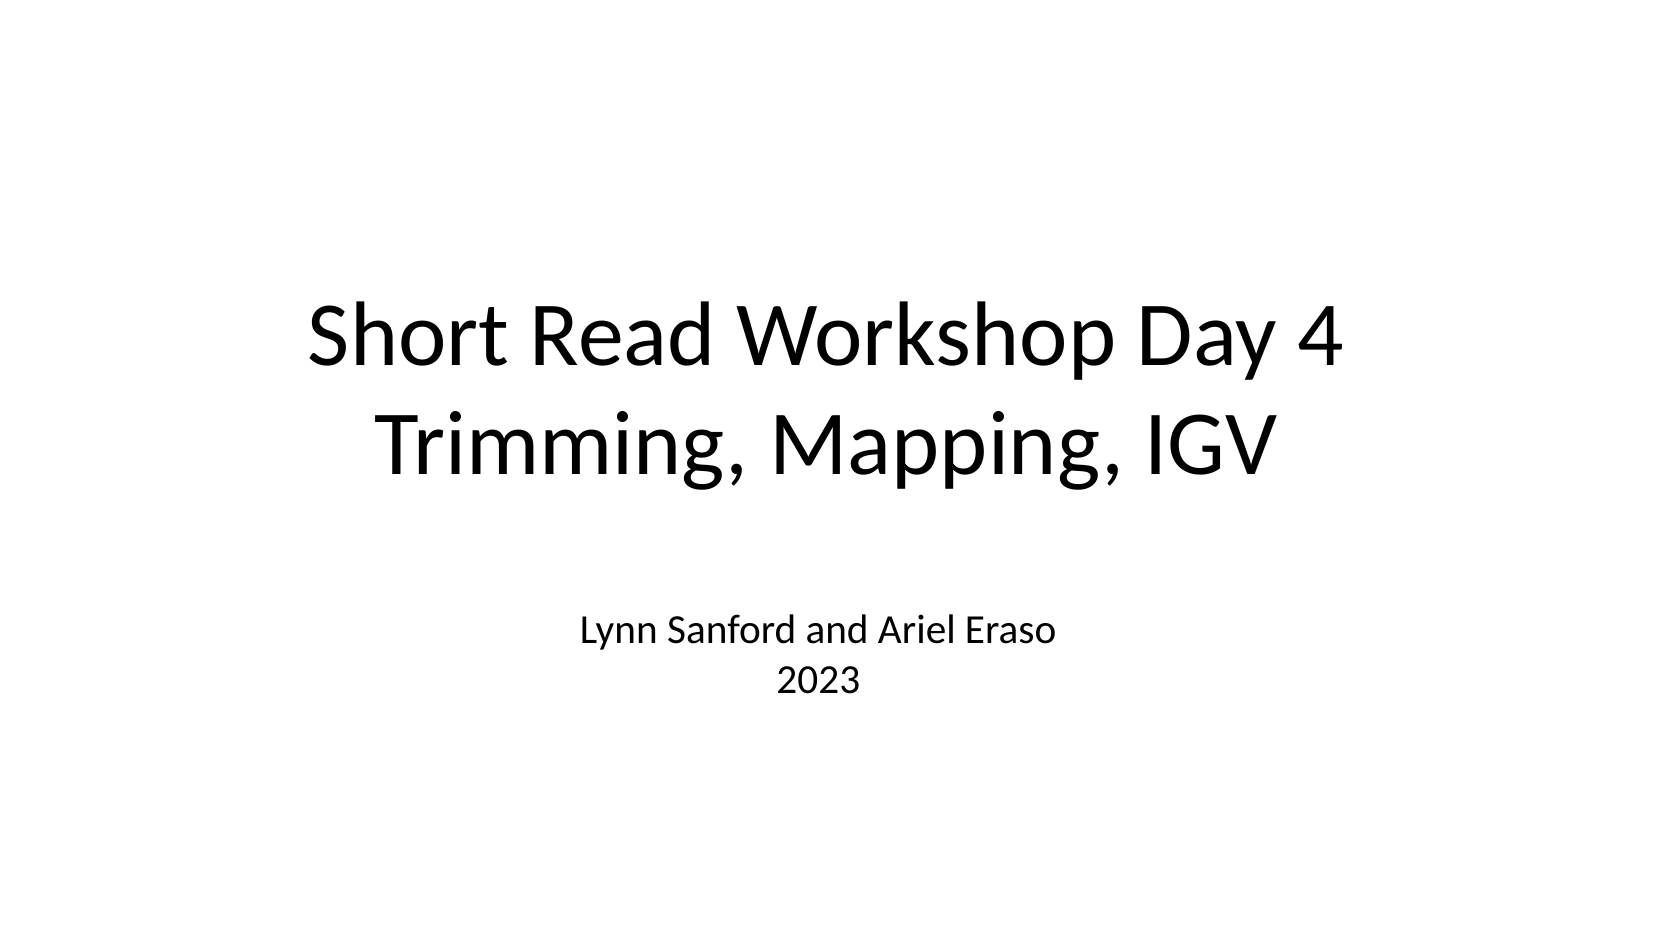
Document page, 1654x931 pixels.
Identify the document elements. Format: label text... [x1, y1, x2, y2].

title Short Read Workshop Day 4 Trimming, Mapping, IGV [82, 305, 1571, 461]
list Lynn Sanford and Ariel Eraso 2023 [452, 602, 1185, 703]
